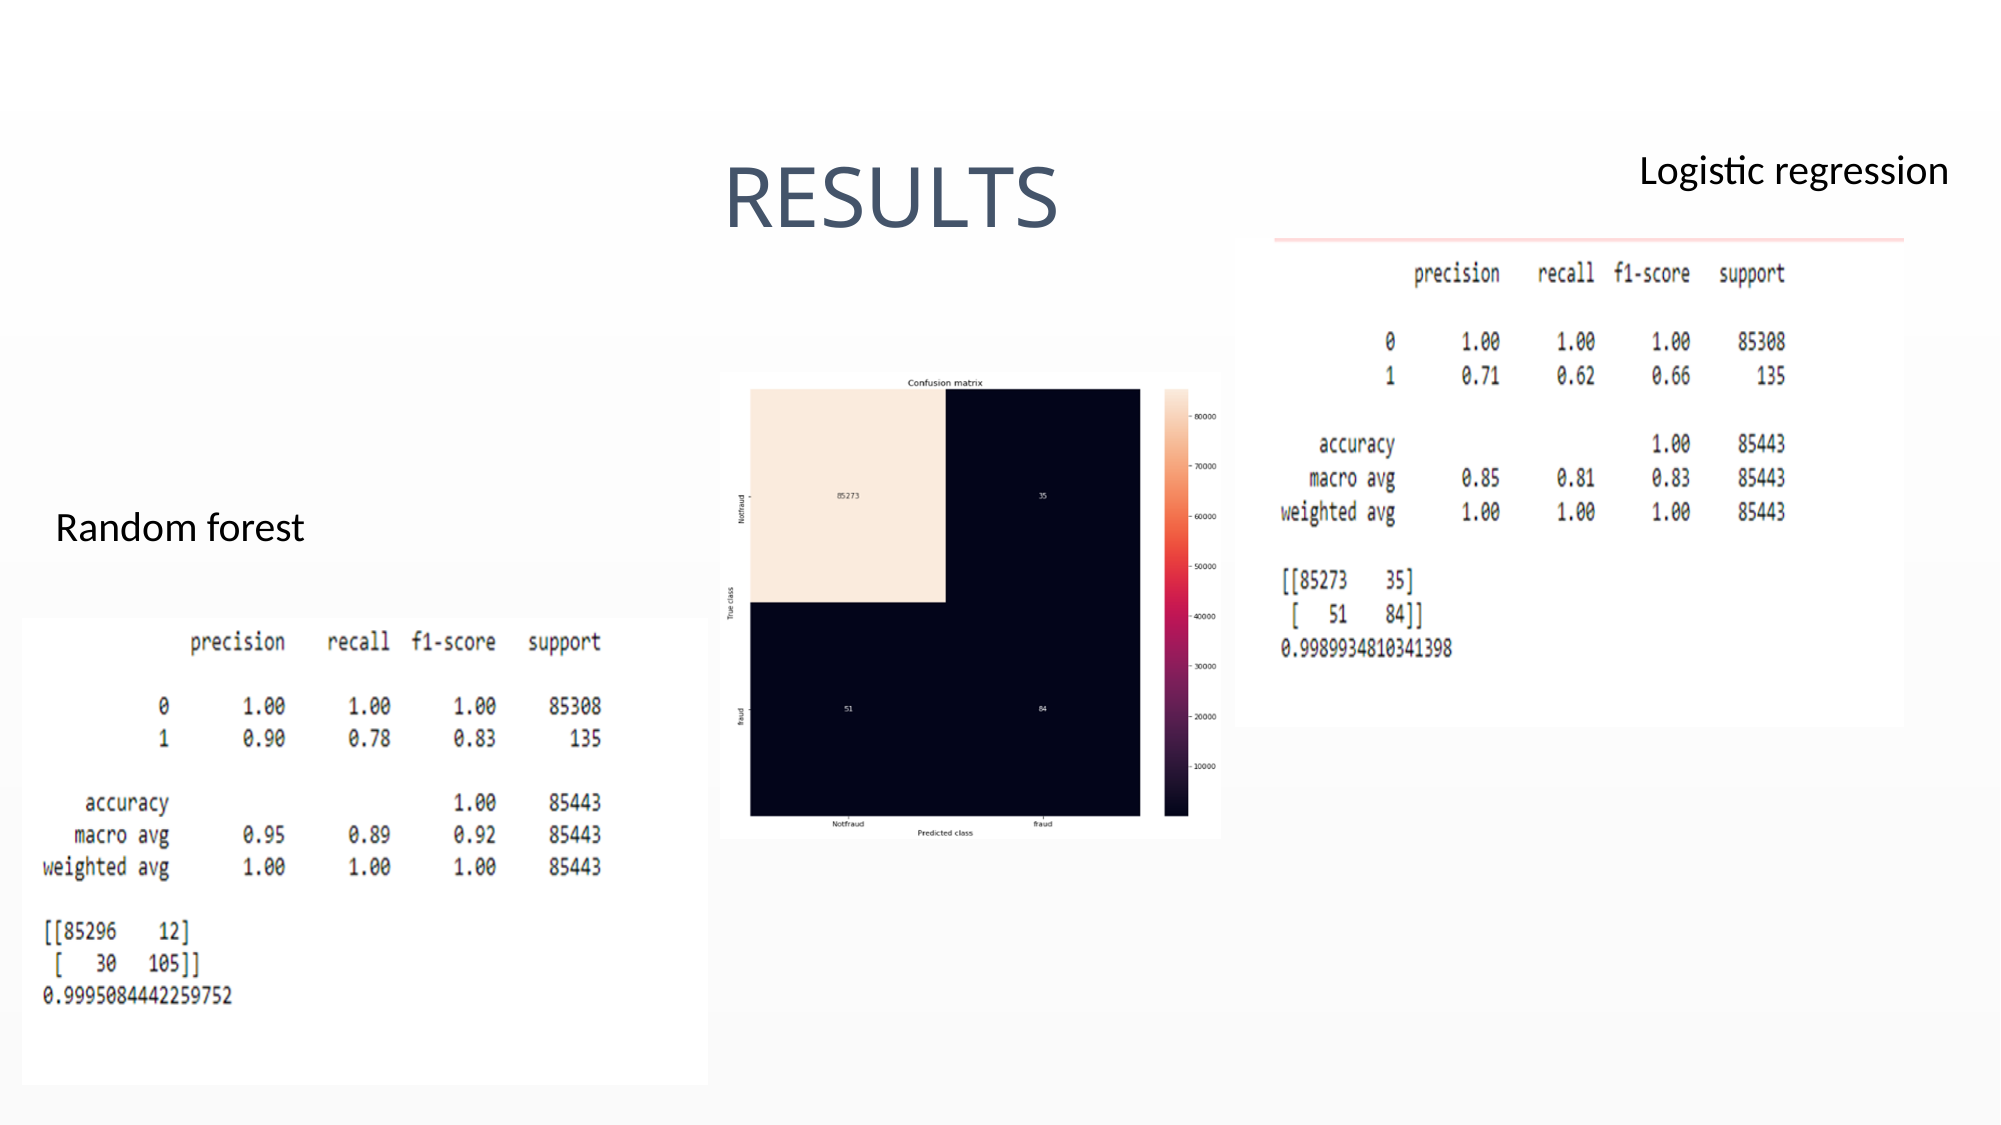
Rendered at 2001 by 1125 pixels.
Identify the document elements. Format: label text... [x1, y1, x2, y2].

picture [1235, 238, 1905, 727]
text_box Random forest [40, 491, 358, 557]
text_box Logistic regression [1624, 135, 1976, 200]
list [21, 618, 708, 1086]
title RESULTS [707, 92, 1208, 310]
picture [720, 372, 1221, 840]
